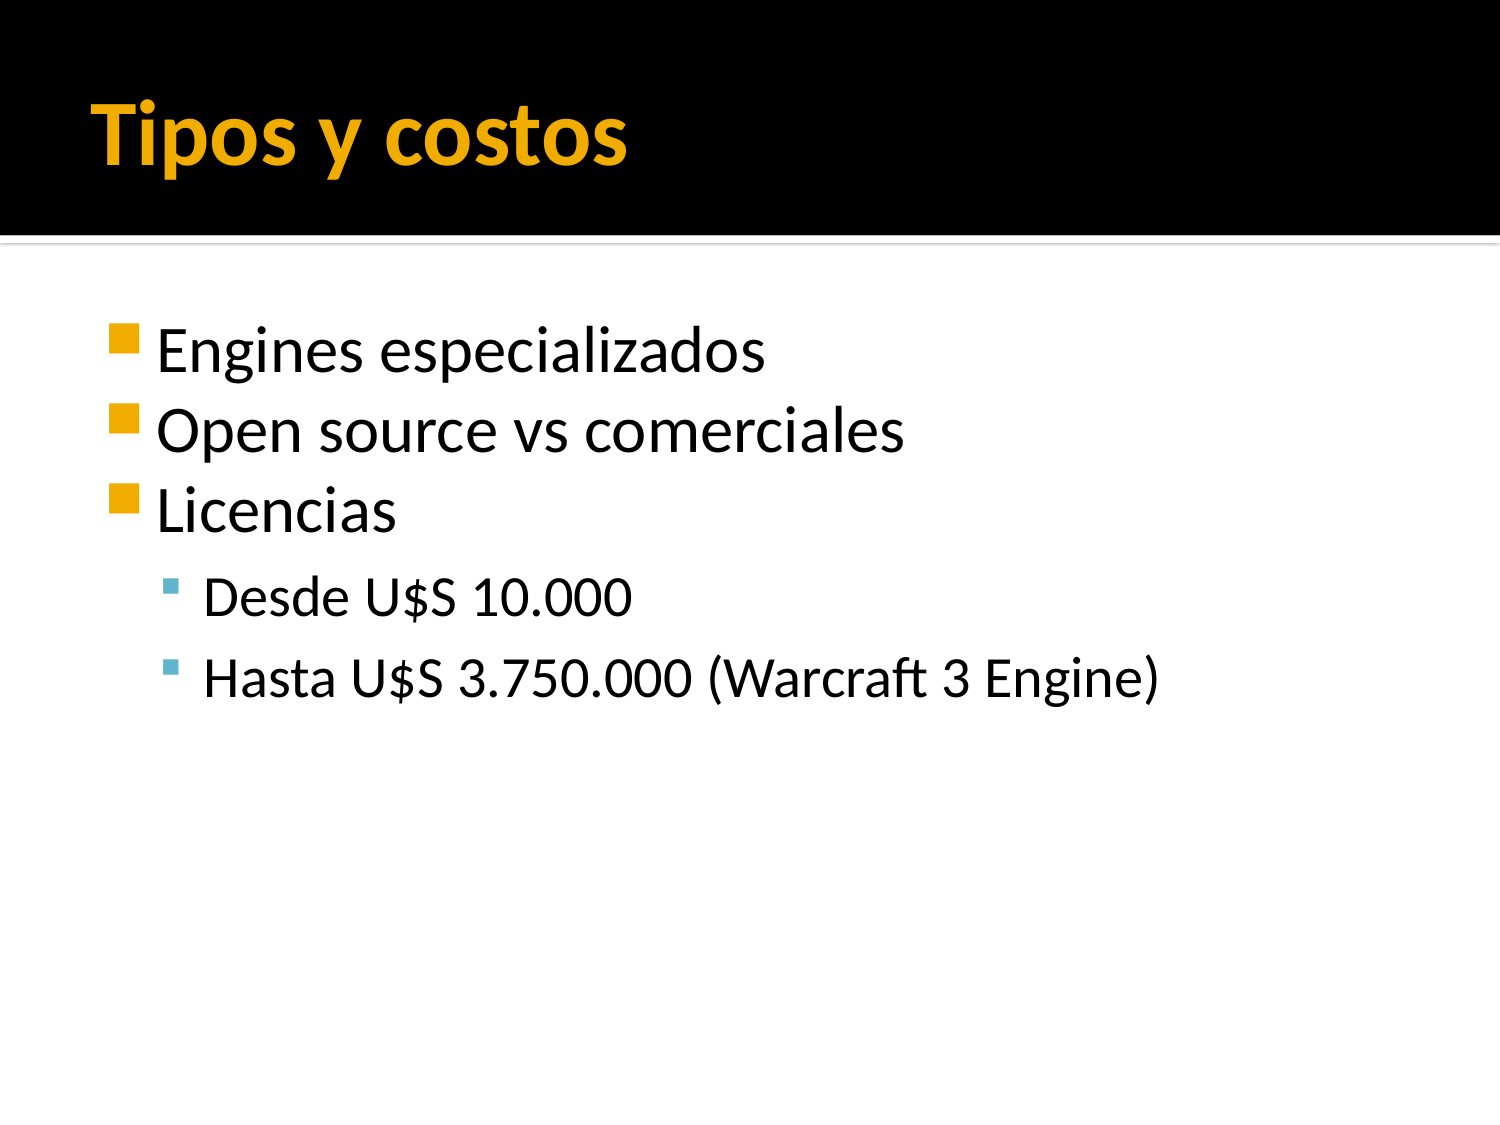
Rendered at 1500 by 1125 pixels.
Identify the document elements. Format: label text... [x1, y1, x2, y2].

title Tipos y costos [75, 25, 1425, 231]
list Engines especializados Open source vs comerciales Licencias Desde U$S 10.000 Hasta U$S 3.750.000 (Warcraft 3 Engine) [75, 291, 1425, 1050]
